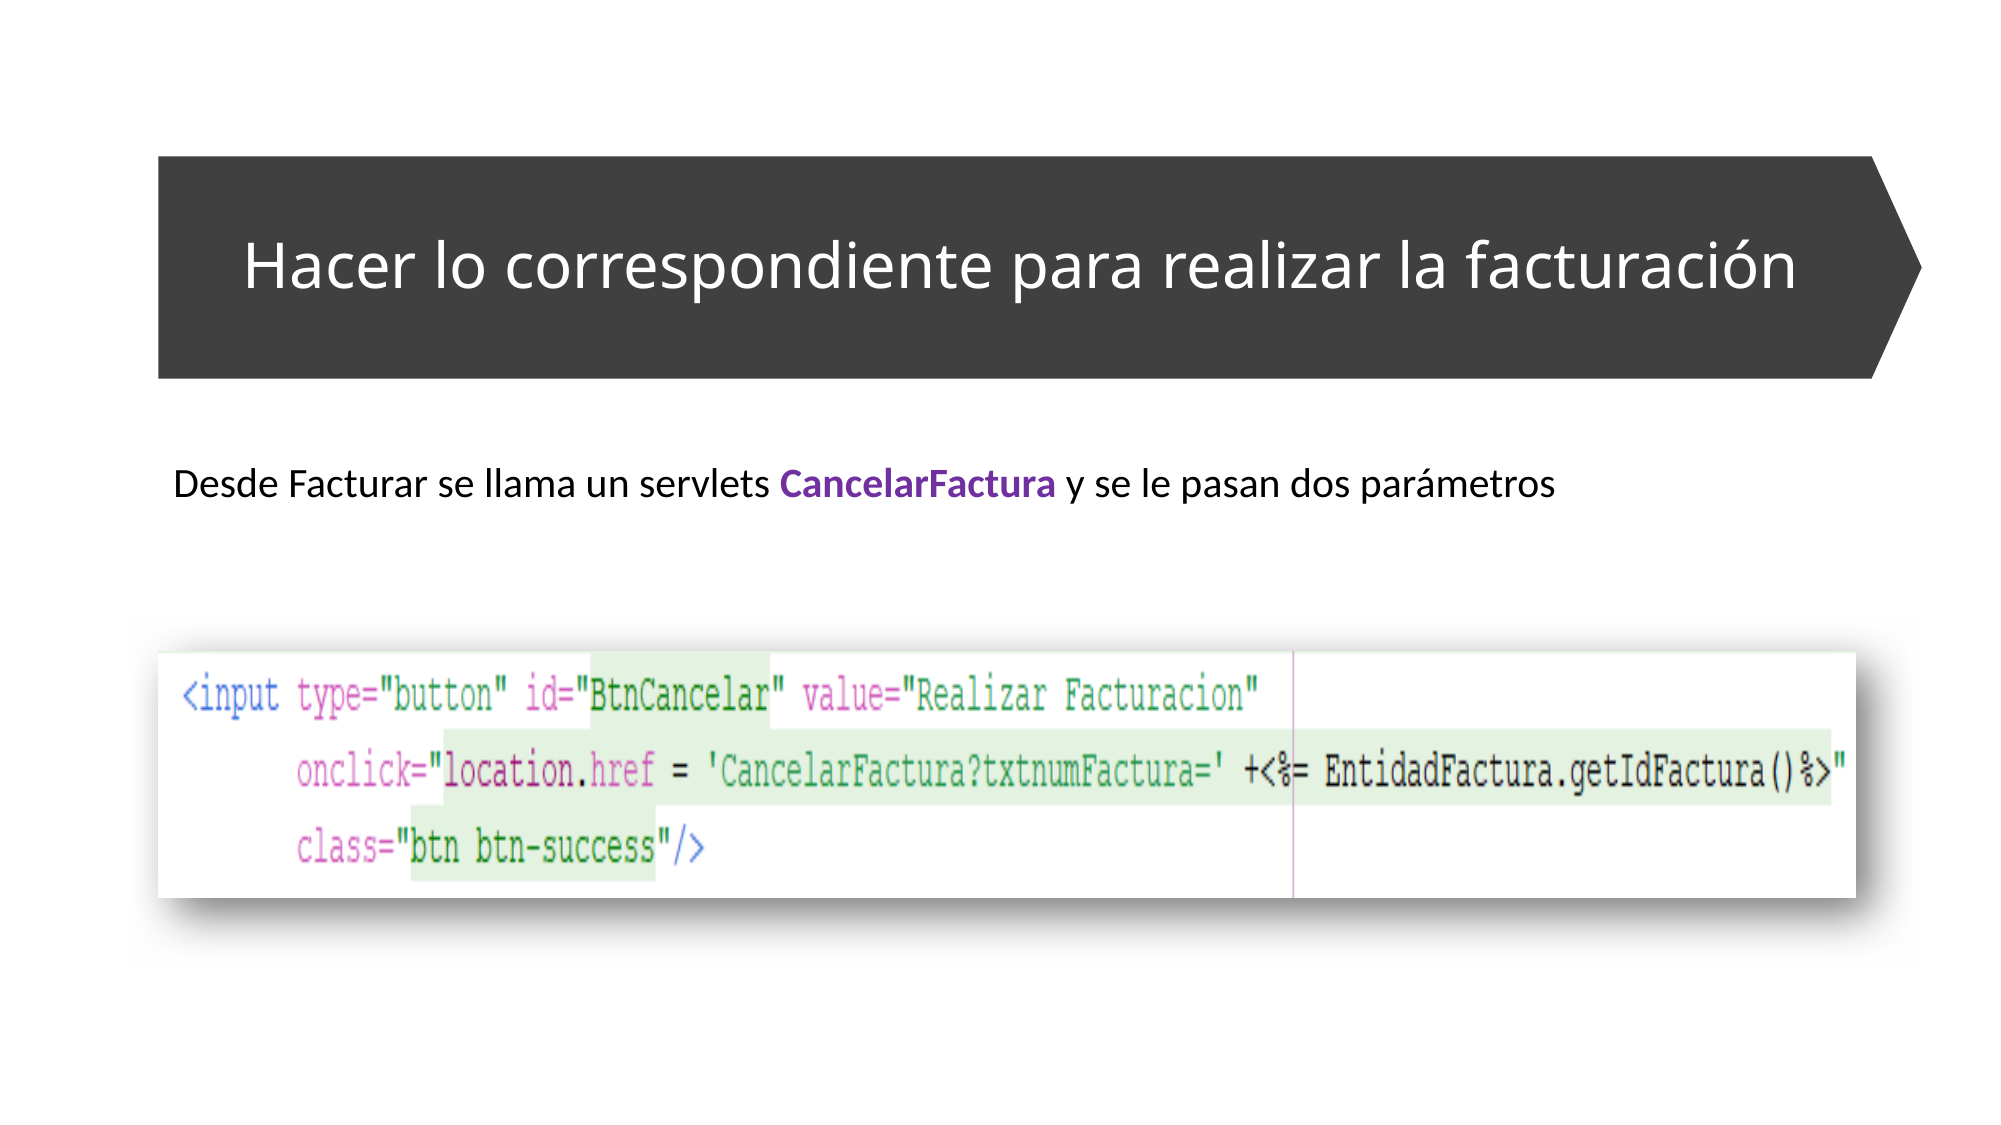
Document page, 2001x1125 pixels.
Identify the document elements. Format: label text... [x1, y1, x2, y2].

text_box [157, 155, 1923, 380]
text_box Desde Facturar se llama un servlets CancelarFactura y se le pasan dos parámetros [158, 453, 1662, 563]
title Hacer lo correspondiente para realizar la facturación [228, 197, 1856, 339]
picture [158, 651, 1856, 898]
